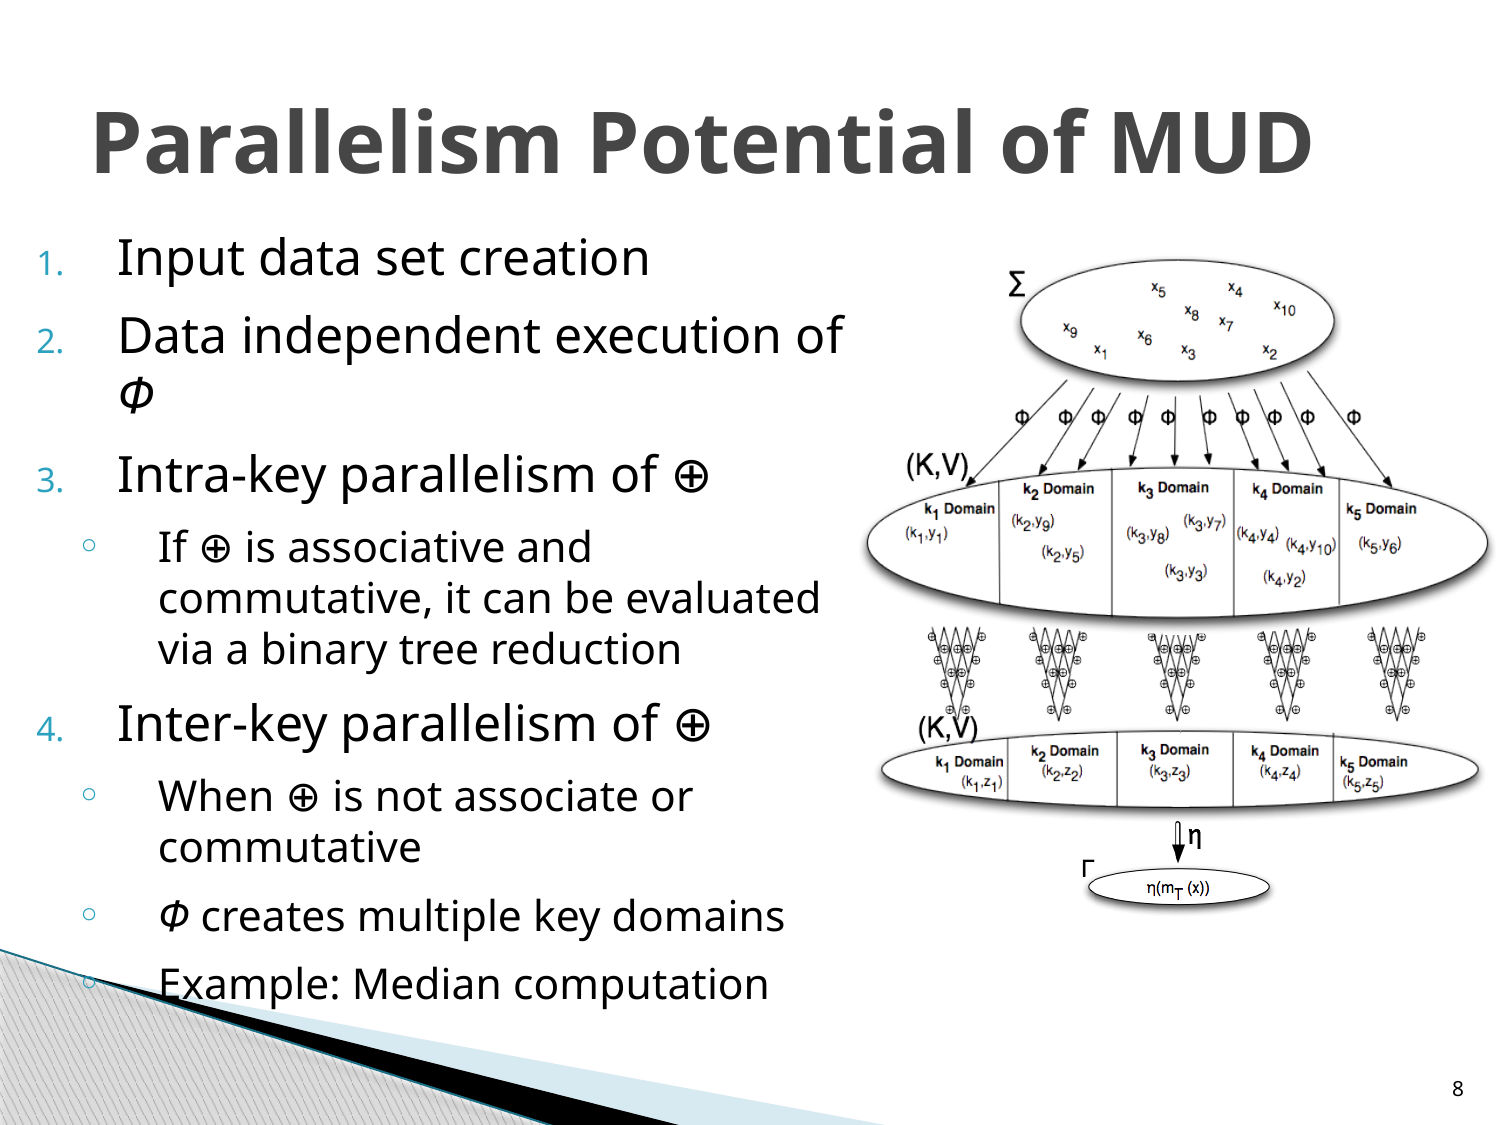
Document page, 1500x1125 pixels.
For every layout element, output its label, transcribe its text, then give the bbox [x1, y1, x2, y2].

title Parallelism Potential of MUD [75, 45, 1425, 233]
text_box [853, 251, 1500, 920]
list Input data set creation Data independent execution of Φ Intra-key parallelism of ⊕ If ⊕ is associative and commutative, it can be evaluated via a binary tree reduction Inter-key parallelism of ⊕ When ⊕ is not associate or commutative Φ creates multiple key domains Example: Median computation [4, 217, 890, 1032]
slide_number 8 [1418, 1051, 1479, 1112]
